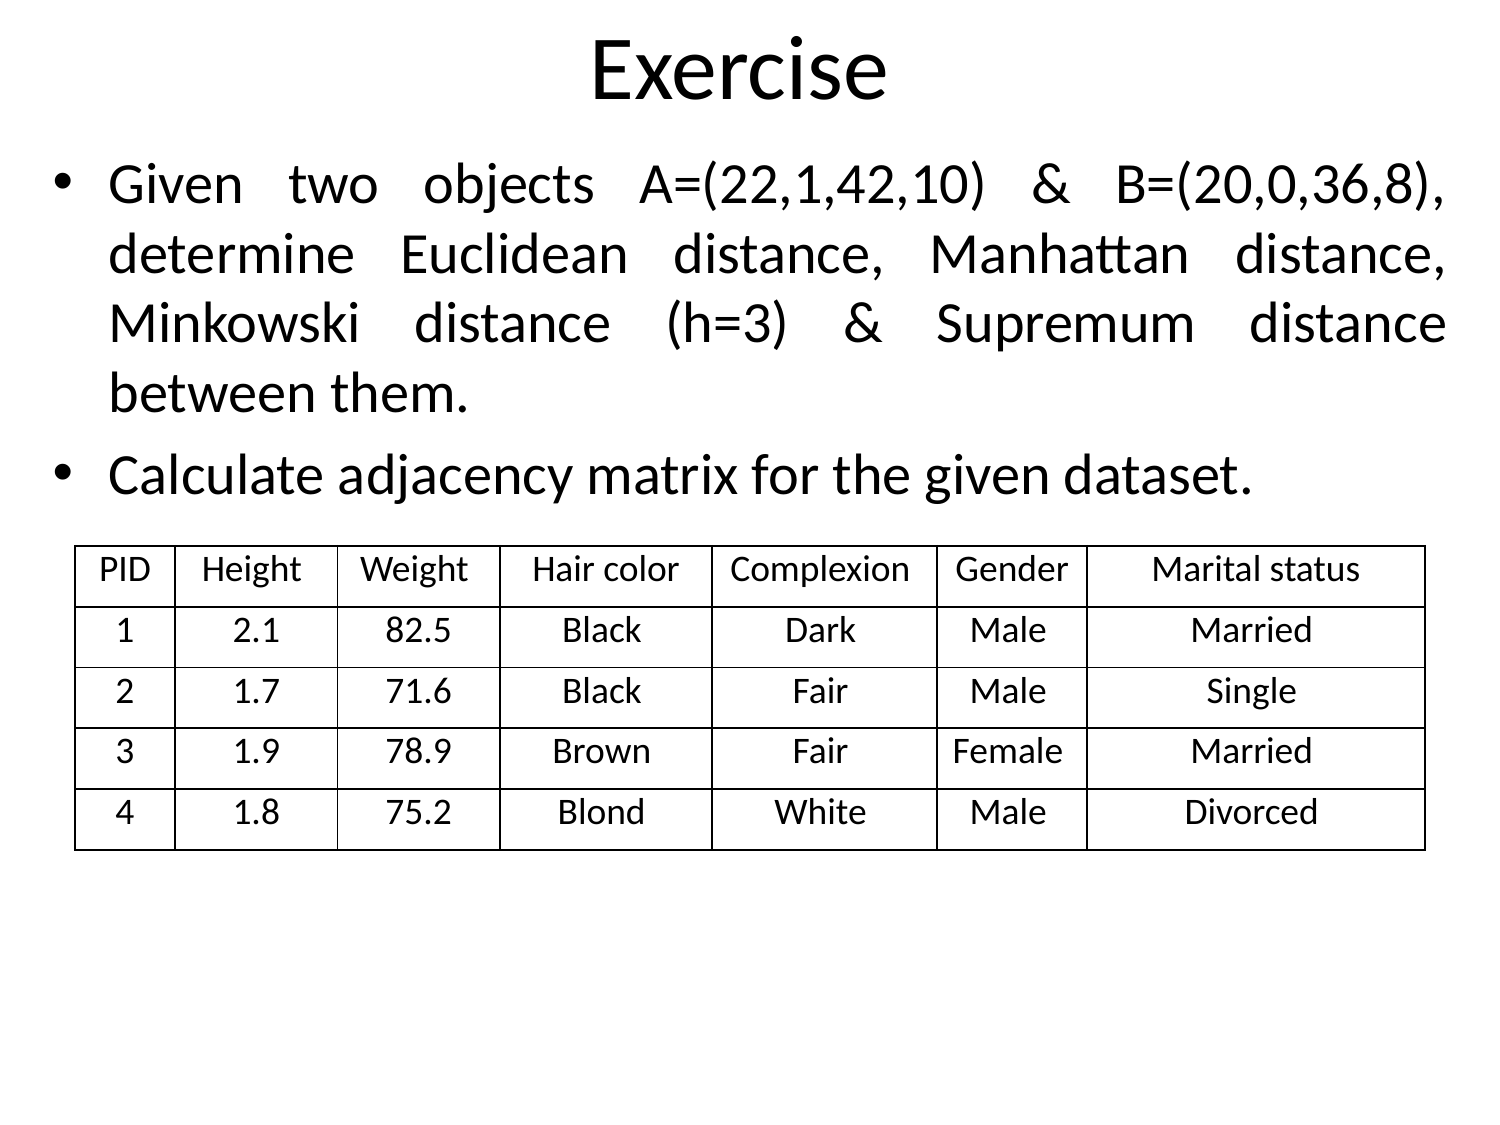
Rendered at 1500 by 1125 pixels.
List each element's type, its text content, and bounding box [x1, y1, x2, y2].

table_cell 4 [76, 790, 174, 849]
table_cell 1.9 [176, 729, 337, 788]
table_cell Married [1088, 729, 1424, 788]
table_cell 82.5 [338, 608, 499, 667]
table_cell Black [501, 608, 711, 667]
title Exercise [75, 0, 1425, 125]
table_cell Male [938, 668, 1086, 727]
table_header Hair color [501, 547, 711, 606]
table_header Height [176, 547, 337, 606]
table_header PID [76, 547, 174, 606]
table_header Gender [938, 547, 1086, 606]
table_cell White [713, 790, 936, 849]
table_cell 75.2 [338, 790, 499, 849]
table_cell 1.8 [176, 790, 337, 849]
table_cell Dark [713, 608, 936, 667]
table_cell Brown [501, 729, 711, 788]
table_cell Divorced [1088, 790, 1424, 849]
table_cell Fair [713, 668, 936, 727]
table_cell 3 [76, 729, 174, 788]
list Given two objects A=(22,1,42,10) & B=(20,0,36,8), determine Euclidean distance, Manhattan distance, Minkowski distance (h=3) & Supremum distance between them. Calculate adjacency matrix for the given dataset. [37, 137, 1463, 563]
table_cell 1.7 [176, 668, 337, 727]
table_cell Married [1088, 608, 1424, 667]
table_cell Single [1088, 668, 1424, 727]
table_cell Female [938, 729, 1086, 788]
table_cell Male [938, 608, 1086, 667]
table_header Marital status [1088, 547, 1424, 606]
table_header Weight [338, 547, 499, 606]
table_cell Black [501, 668, 711, 727]
table_cell Fair [713, 729, 936, 788]
table_cell 1 [76, 608, 174, 667]
table_cell Male [938, 790, 1086, 849]
table_cell Blond [501, 790, 711, 849]
table_cell 78.9 [338, 729, 499, 788]
table_cell 2.1 [176, 608, 337, 667]
table_cell 71.6 [338, 668, 499, 727]
table_header Complexion [713, 547, 936, 606]
table_cell 2 [76, 668, 174, 727]
